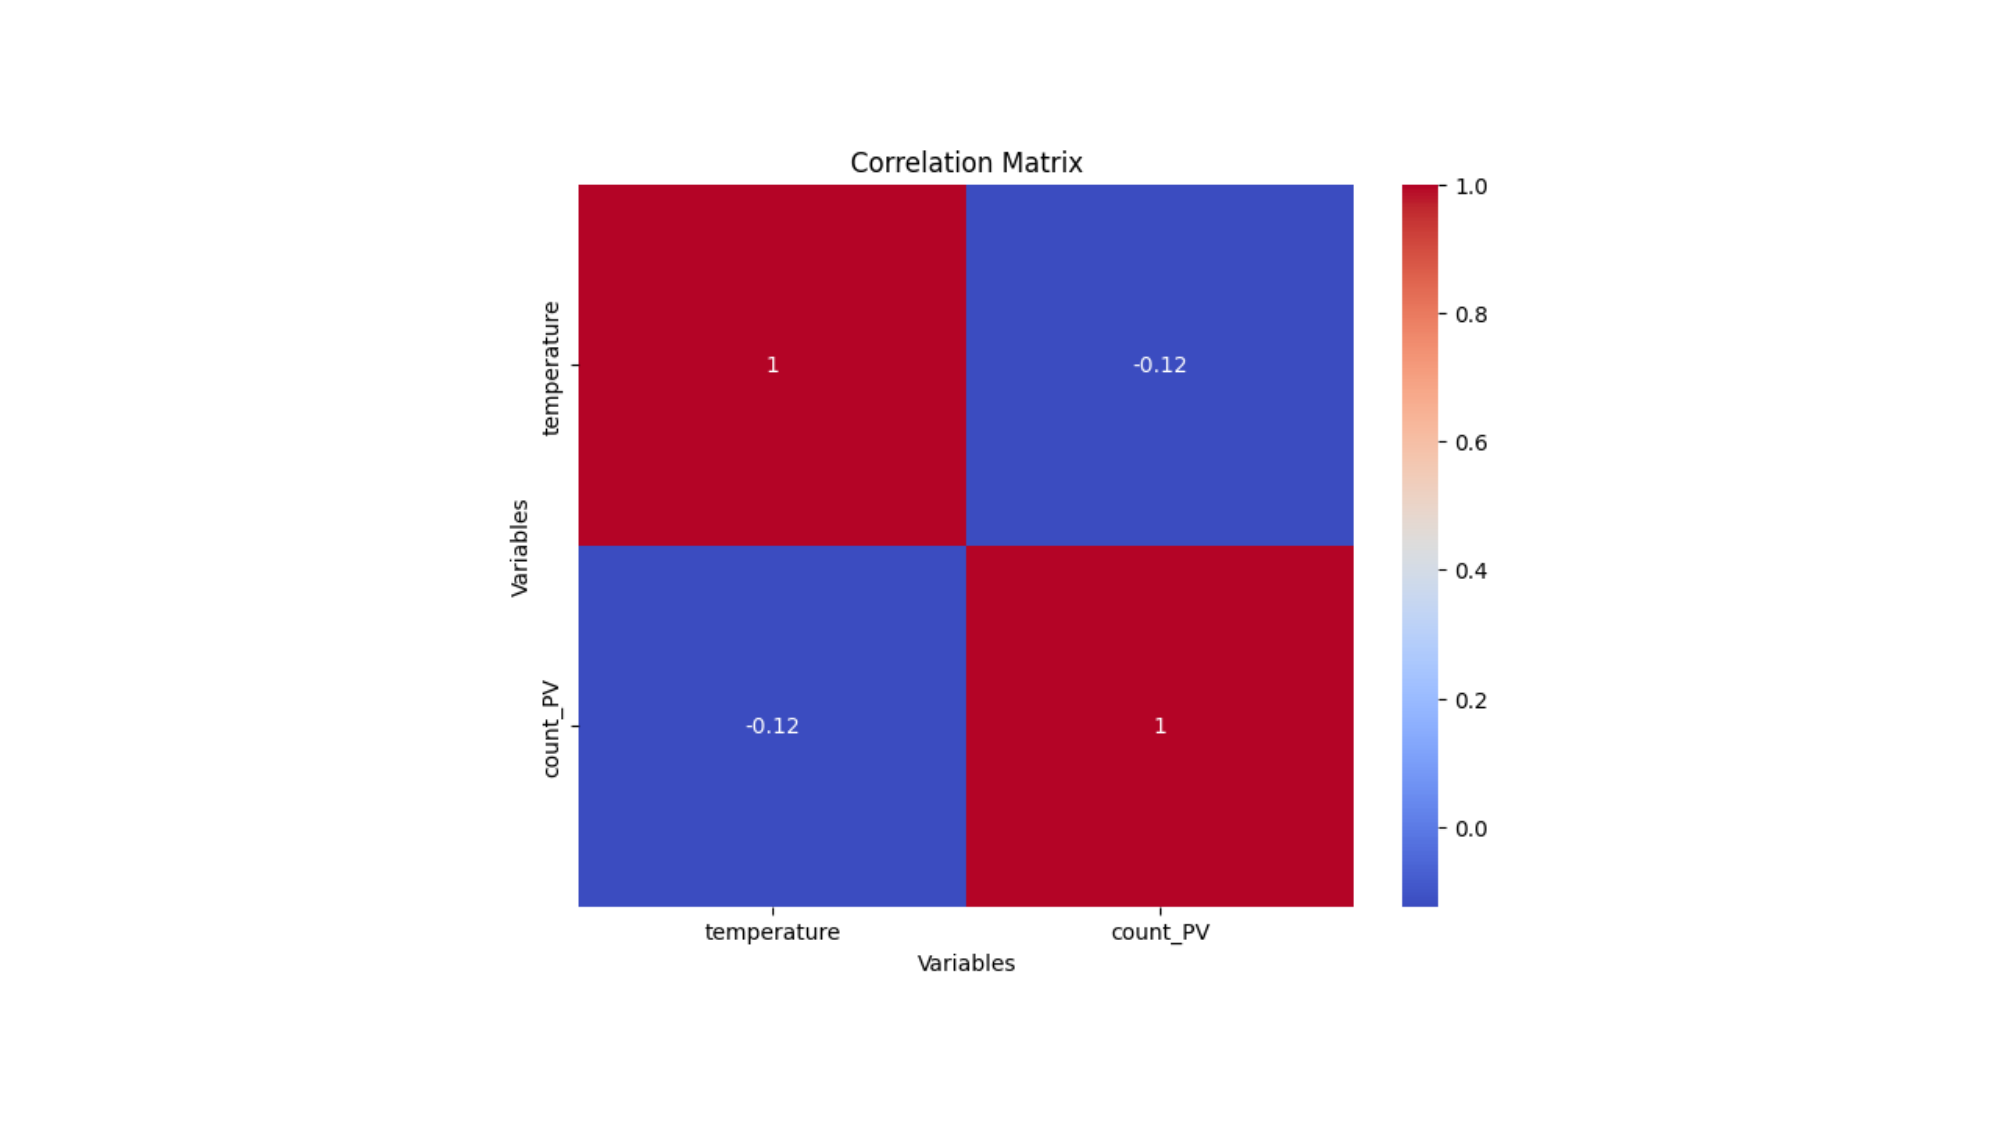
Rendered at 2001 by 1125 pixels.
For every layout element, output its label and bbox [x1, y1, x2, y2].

picture [496, 135, 1504, 990]
